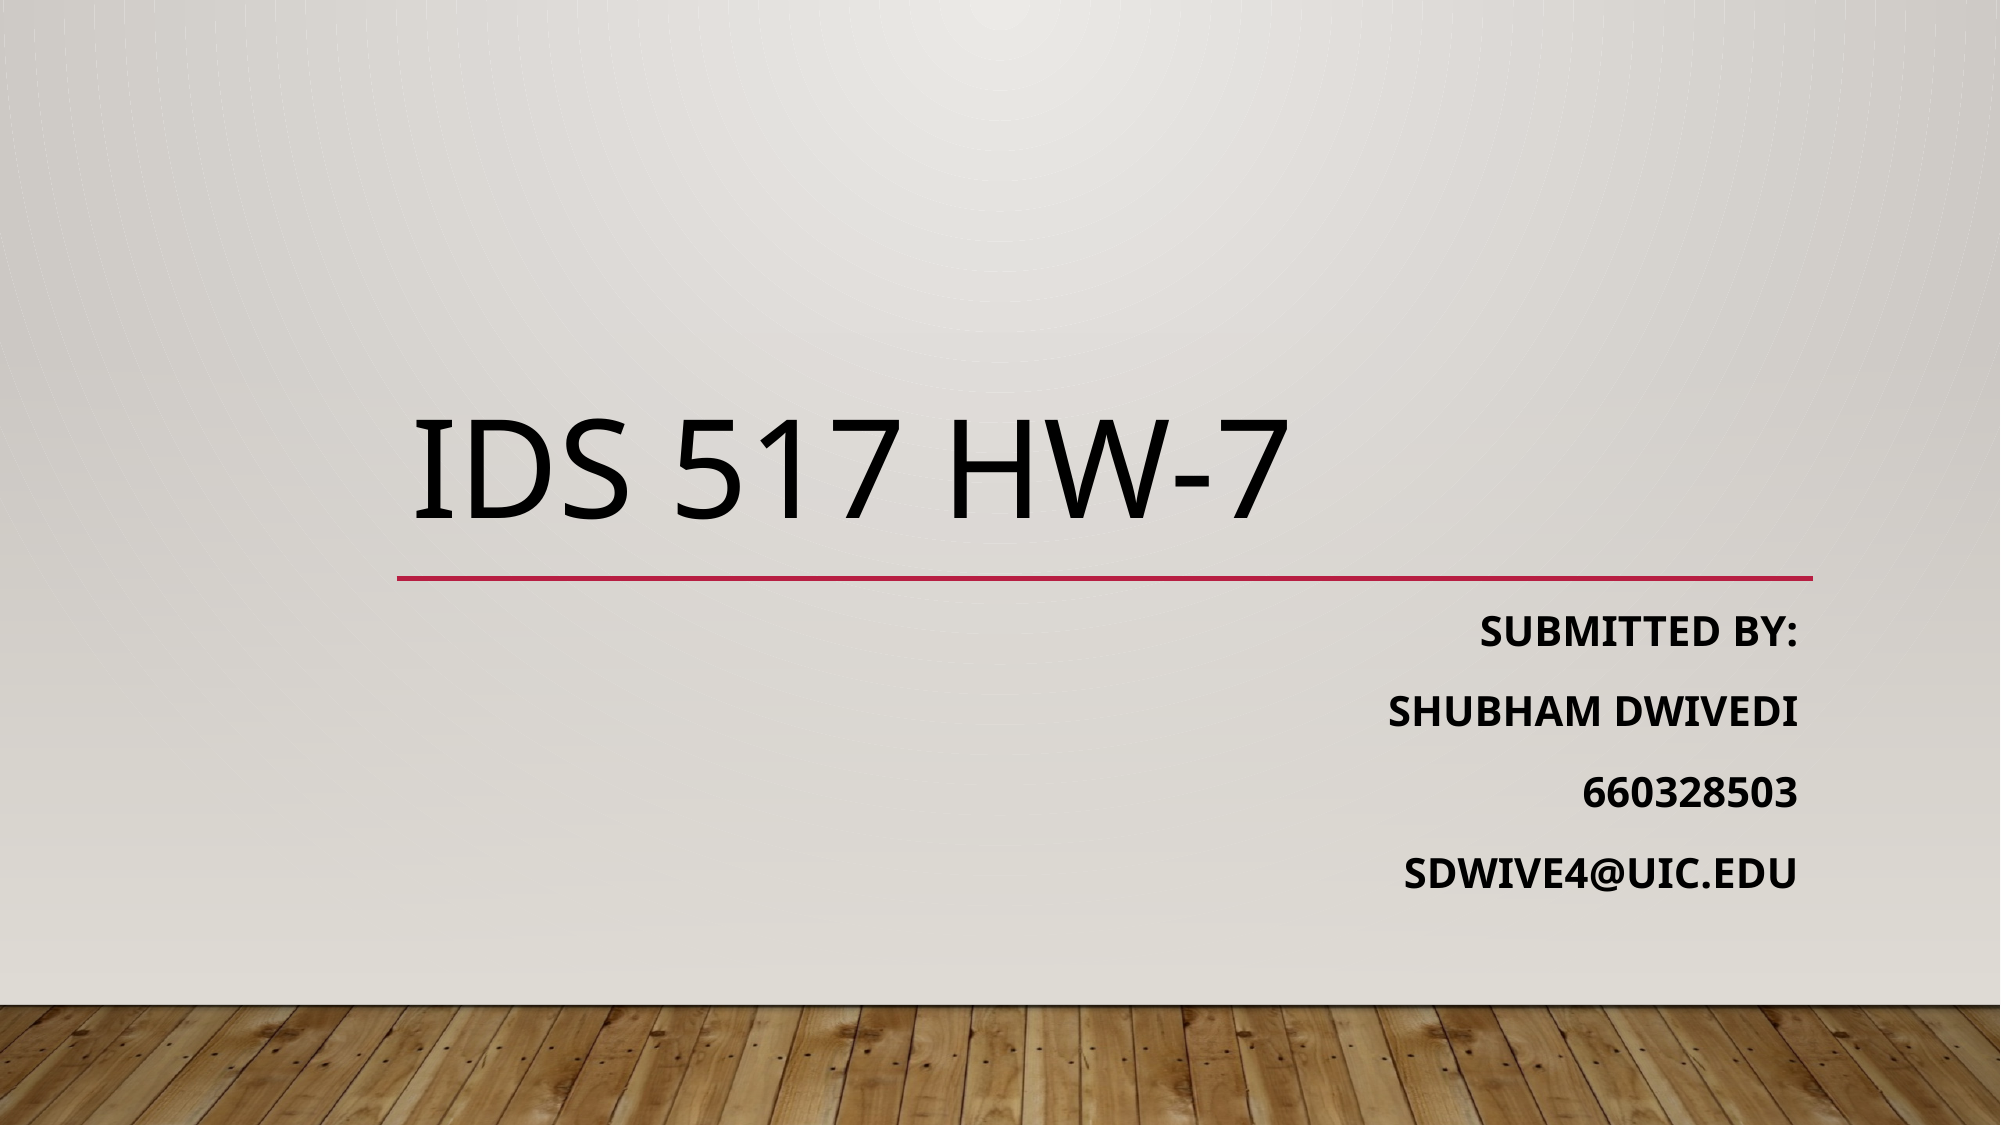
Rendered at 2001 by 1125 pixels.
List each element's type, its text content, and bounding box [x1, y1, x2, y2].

subtitle Submitted By: Shubham dwivedi 660328503 sdwive4@uic.edu [396, 579, 1814, 740]
title IDS 517 HW-7 [396, 131, 1814, 549]
picture [0, 1005, 2000, 1125]
